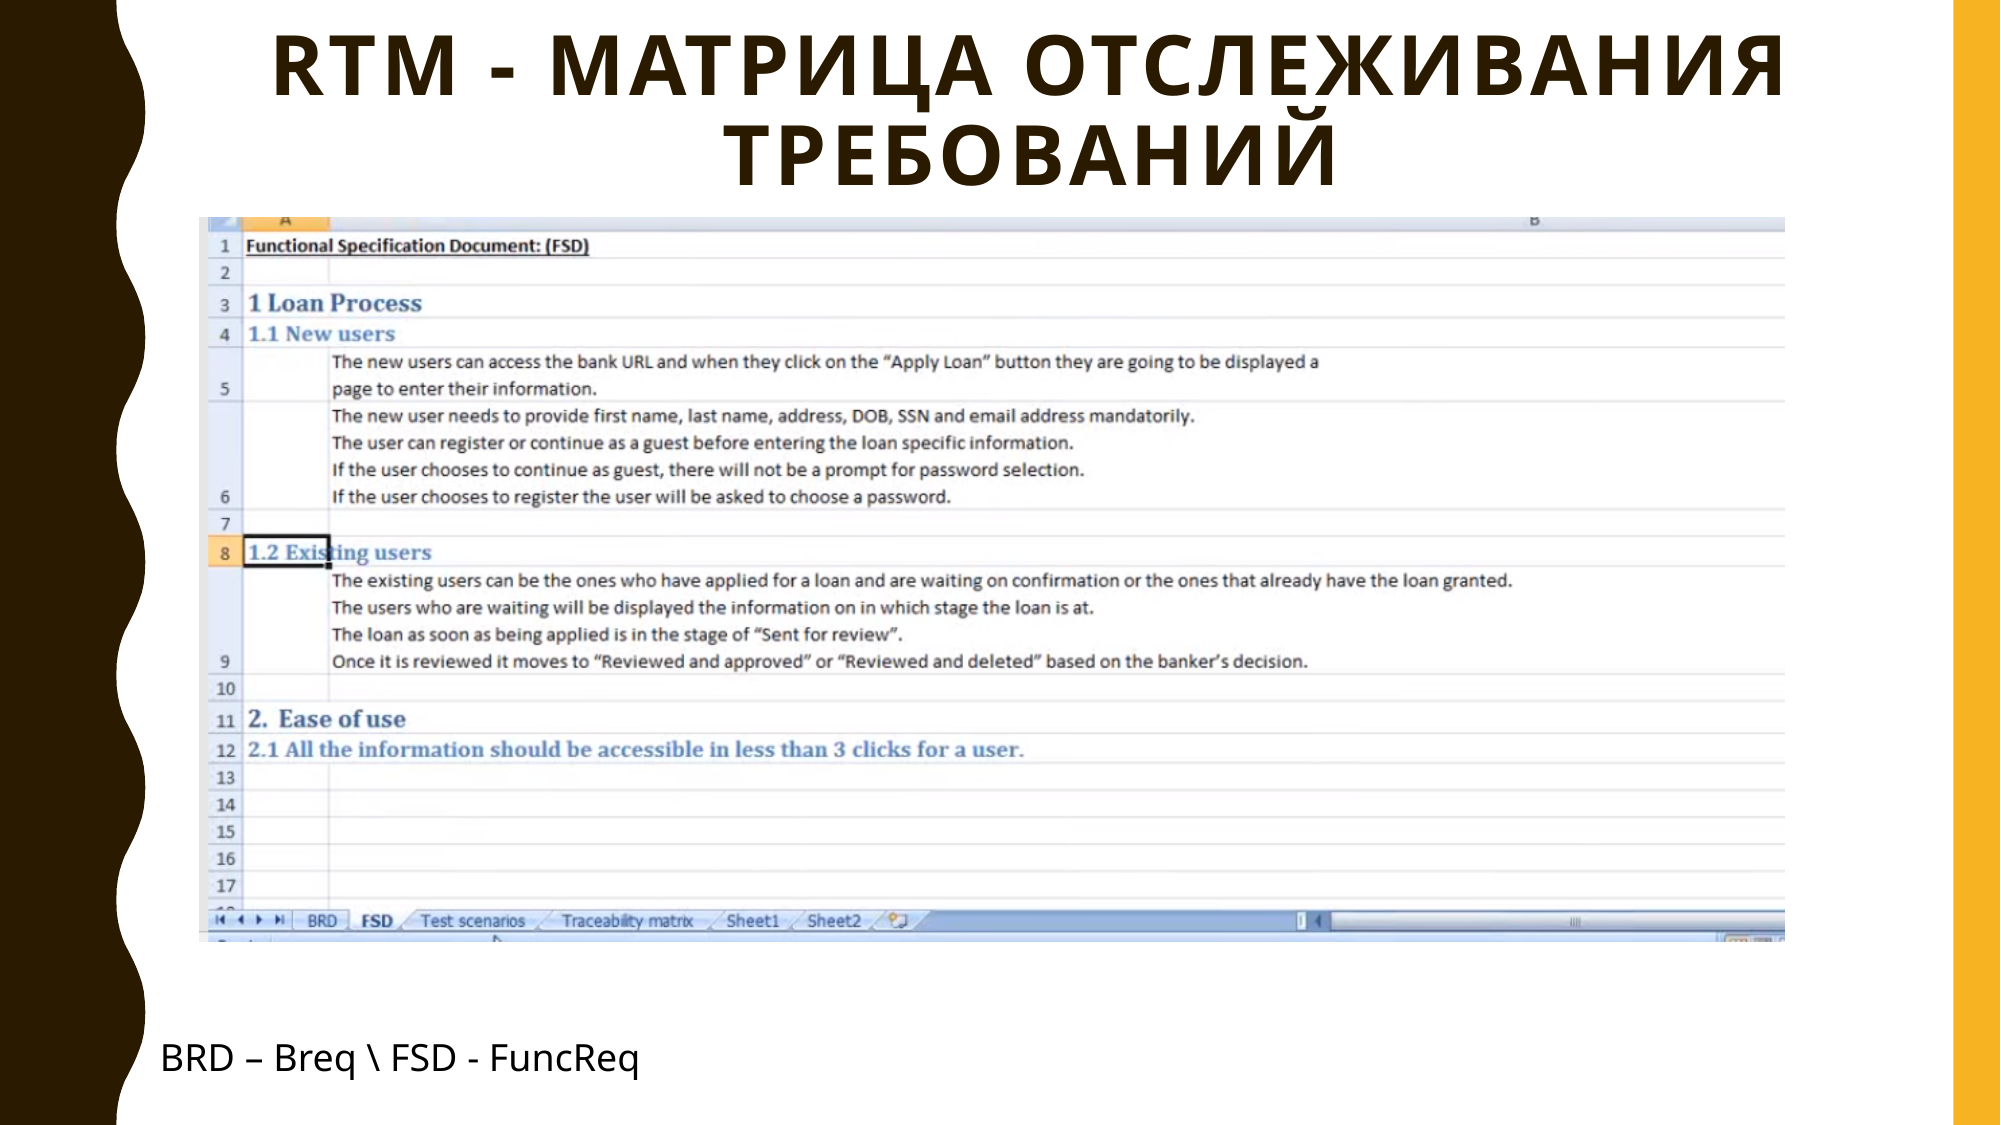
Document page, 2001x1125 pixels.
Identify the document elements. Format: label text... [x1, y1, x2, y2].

title RTM - Матрица отслеживания требований [162, 16, 1901, 133]
text_box BRD – Breq \ FSD - FuncReq [145, 1026, 656, 1086]
picture [199, 217, 1785, 942]
